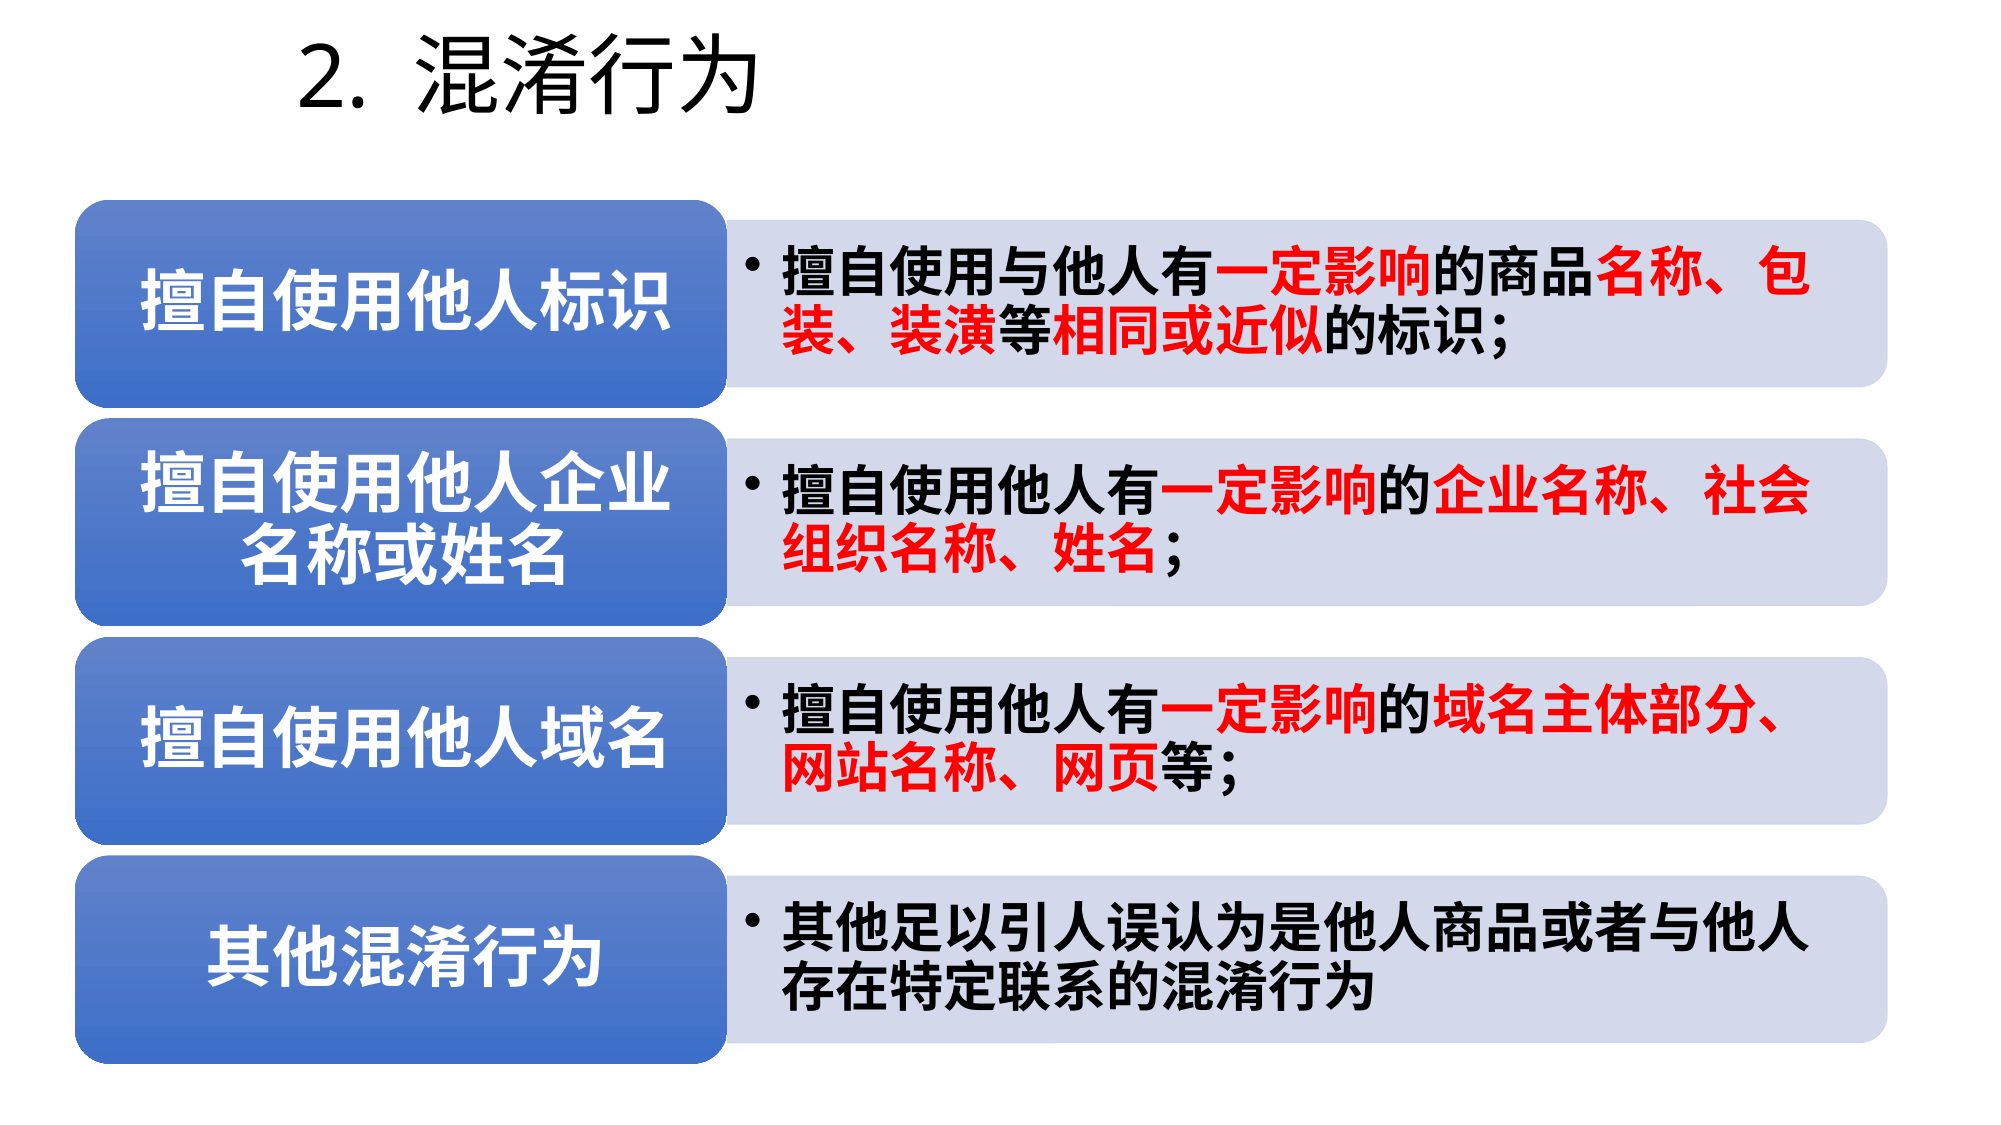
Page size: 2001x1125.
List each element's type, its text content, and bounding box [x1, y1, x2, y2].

title 2. 混淆行为 [280, 23, 1657, 134]
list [74, 199, 1887, 1065]
